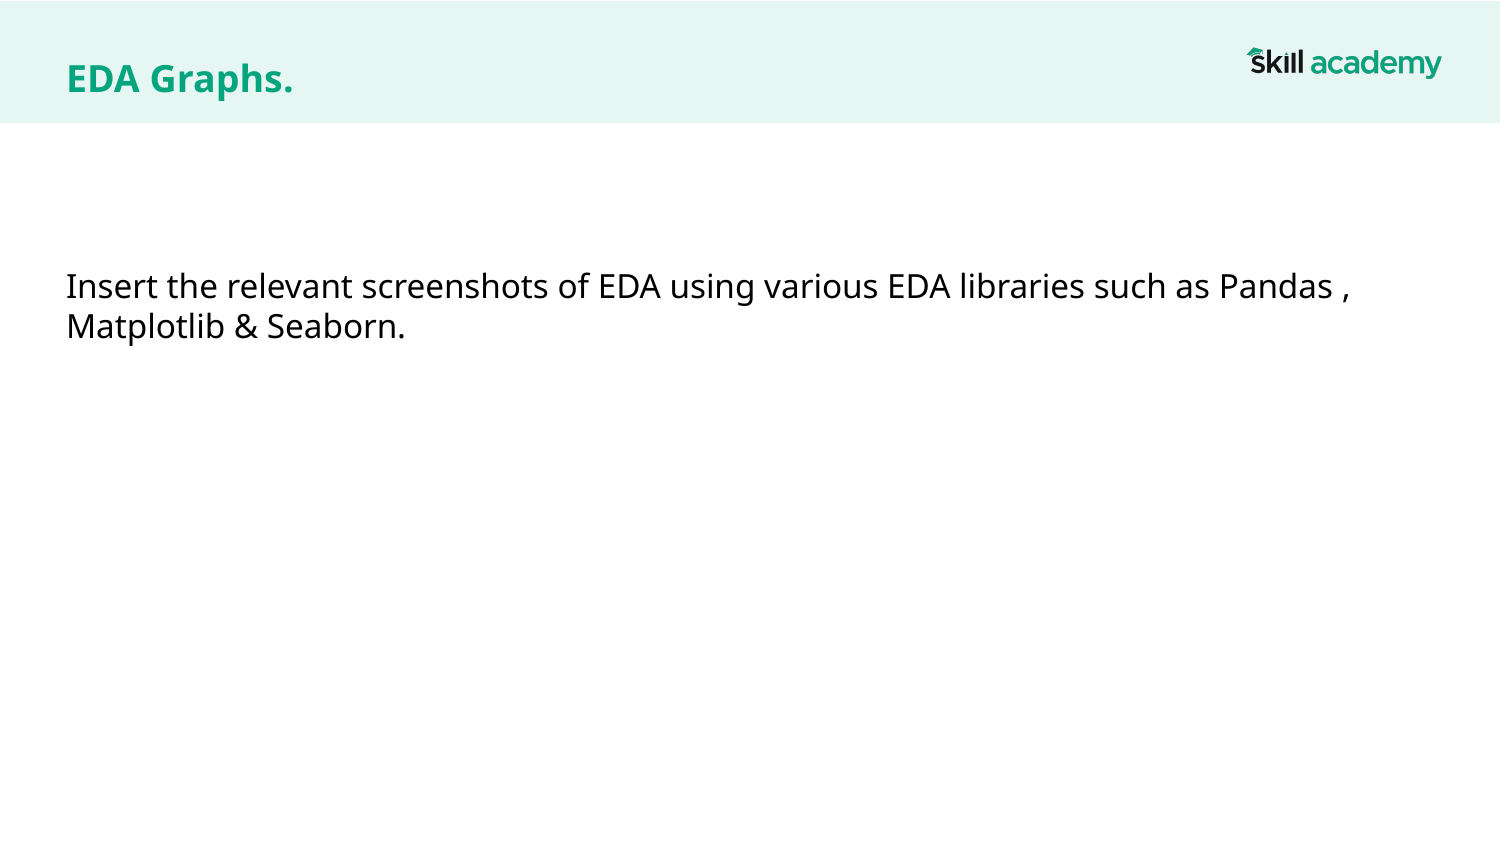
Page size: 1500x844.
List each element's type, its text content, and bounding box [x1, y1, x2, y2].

list Insert the relevant screenshots of EDA using various EDA libraries such as Pandas , Matplotlib & Seaborn. [51, 250, 1449, 799]
title EDA Graphs. [51, 40, 1449, 172]
